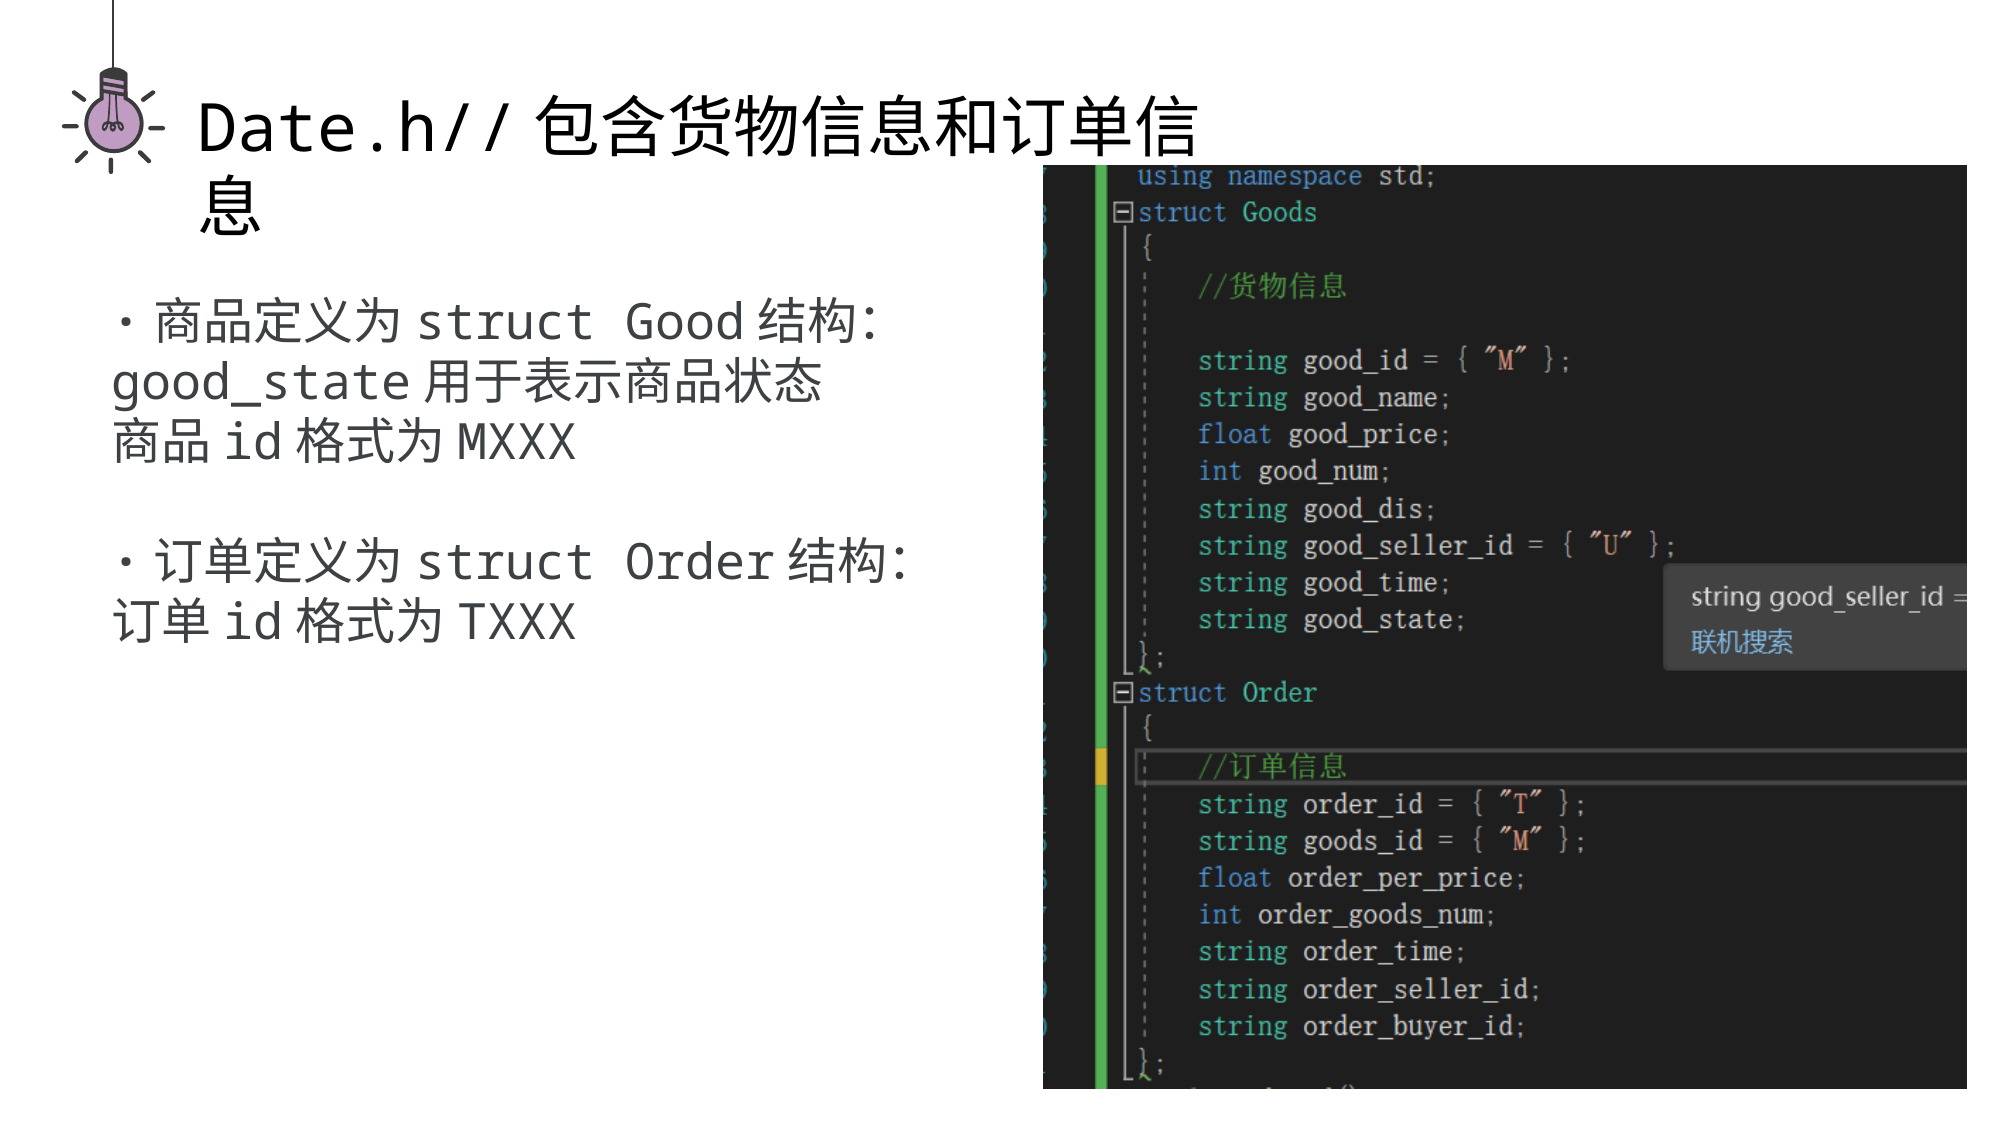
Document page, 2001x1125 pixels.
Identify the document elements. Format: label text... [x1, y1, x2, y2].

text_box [61, 0, 166, 175]
picture [1043, 165, 1967, 1089]
text_box ·商品定义为struct Good结构： good_state用于表示商品状态 商品id格式为MXXX ·订单定义为struct Order结构： 订单id格式为TXXX [96, 282, 940, 717]
text_box Date.h//包含货物信息和订单信息 [182, 77, 1278, 253]
